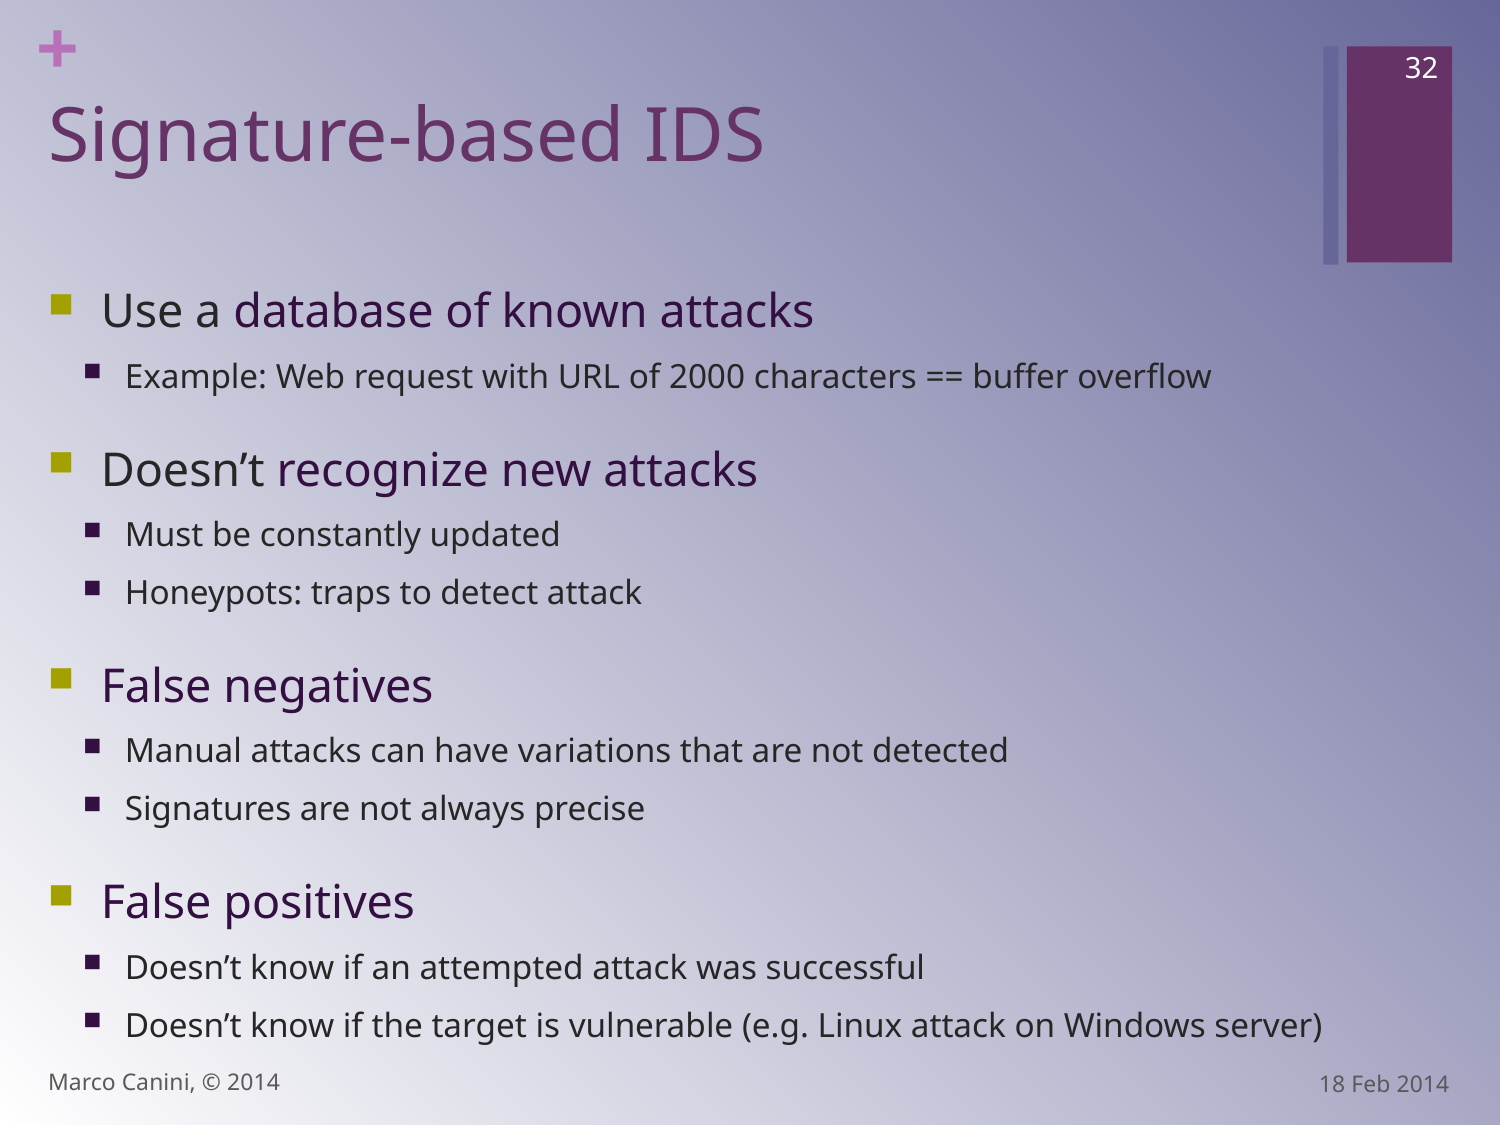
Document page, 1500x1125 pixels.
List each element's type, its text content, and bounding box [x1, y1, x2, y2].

footer Marco Canini, © 2014 [33, 1053, 1038, 1114]
title Signature-based IDS [33, 79, 1322, 262]
slide_number 32 [1362, 39, 1454, 100]
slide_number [1114, 1053, 1465, 1114]
list Use a database of known attacks Example: Web request with URL of 2000 characters == buffer overflow Doesn’t recognize new attacks Must be constantly updated Honeypots: traps to detect attack False negatives Manual attacks can have variations that are not detected Signatures are not always precise False positives Doesn’t know if an attempted attack was successful Doesn’t know if the target is vulnerable (e.g. Linux attack on Windows server) [33, 262, 1465, 1054]
